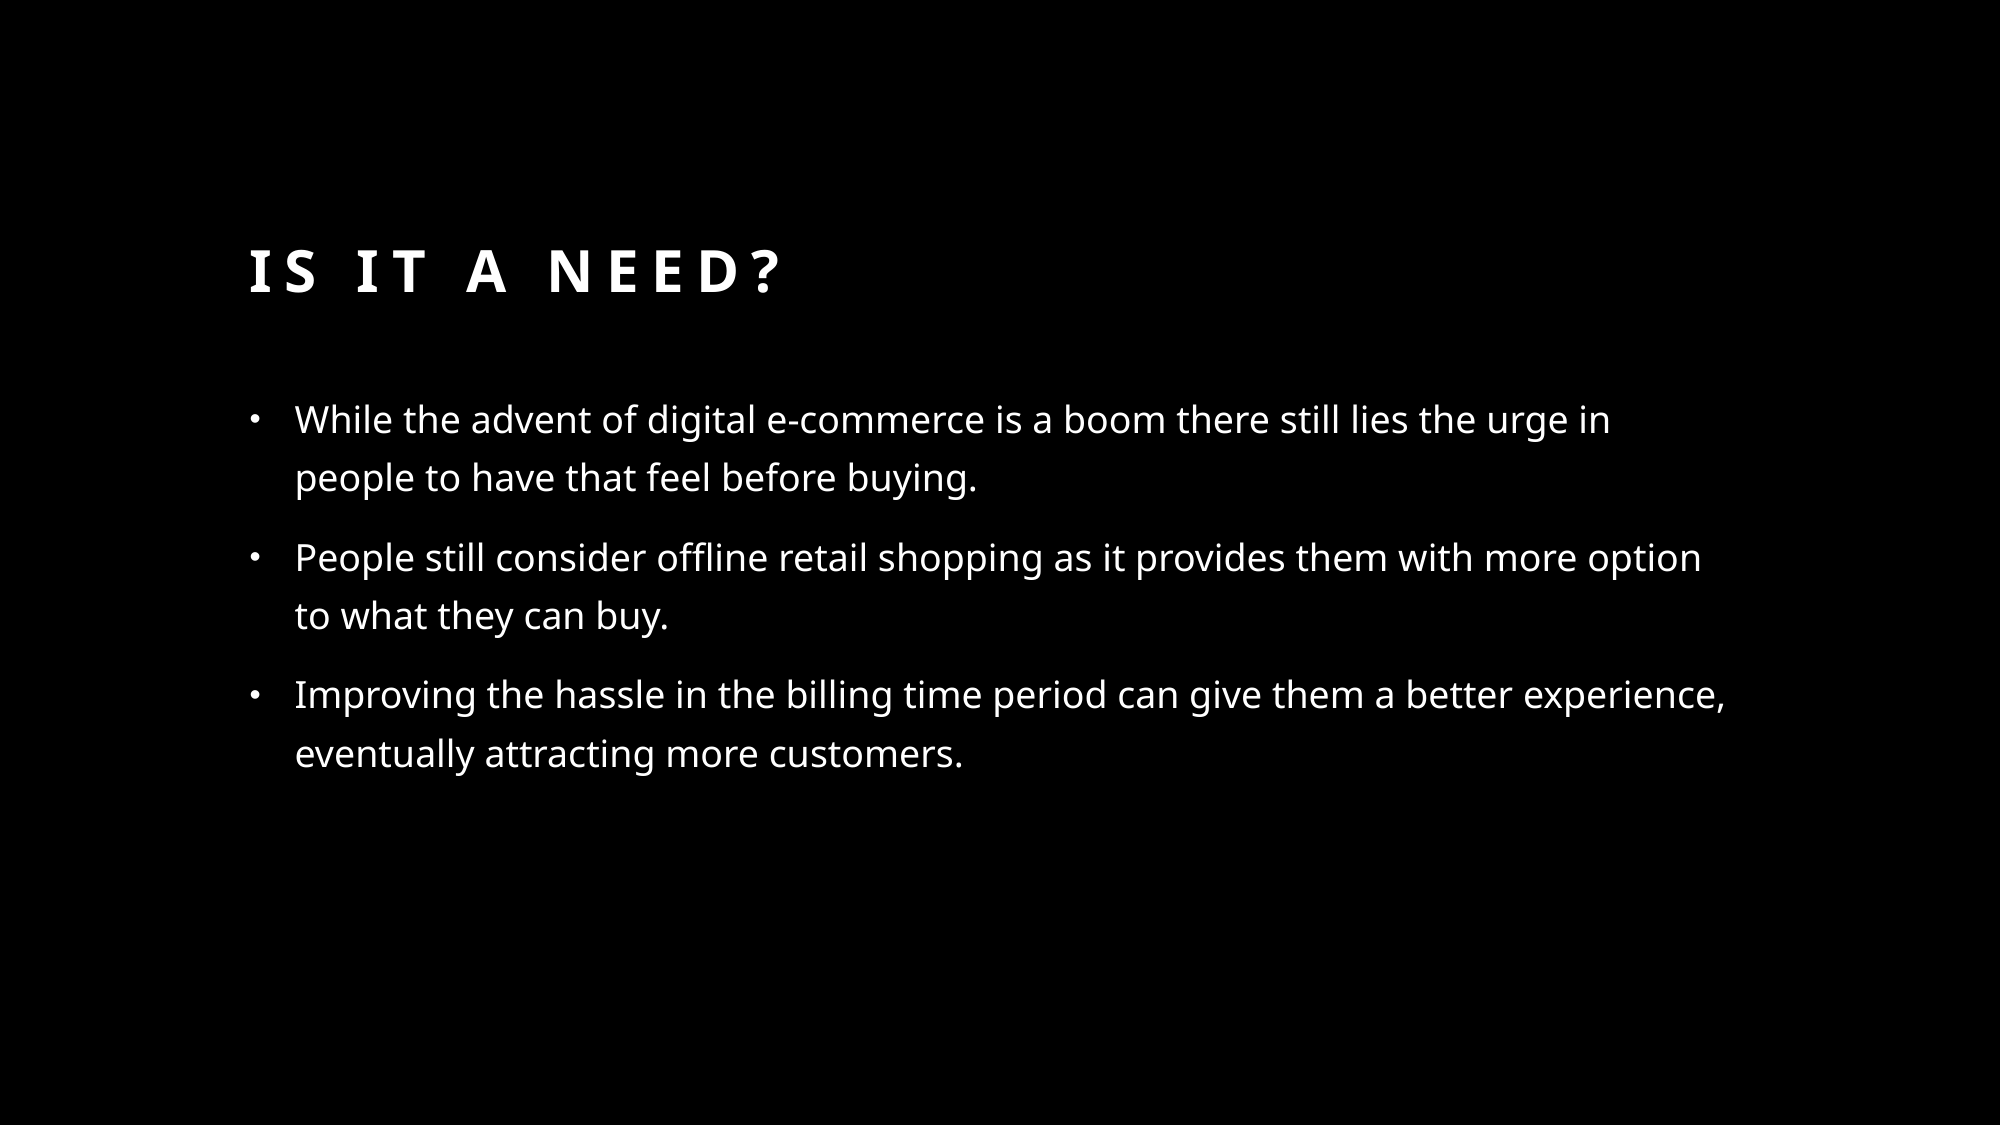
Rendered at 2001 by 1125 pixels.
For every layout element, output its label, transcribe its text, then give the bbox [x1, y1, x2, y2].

list While the advent of digital e-commerce is a boom there still lies the urge in people to have that feel before buying. People still consider offline retail shopping as it provides them with more option to what they can buy. Improving the hassle in the billing time period can give them a better experience, eventually attracting more customers. [234, 375, 1750, 1000]
title Is it a need? [234, 171, 1750, 313]
